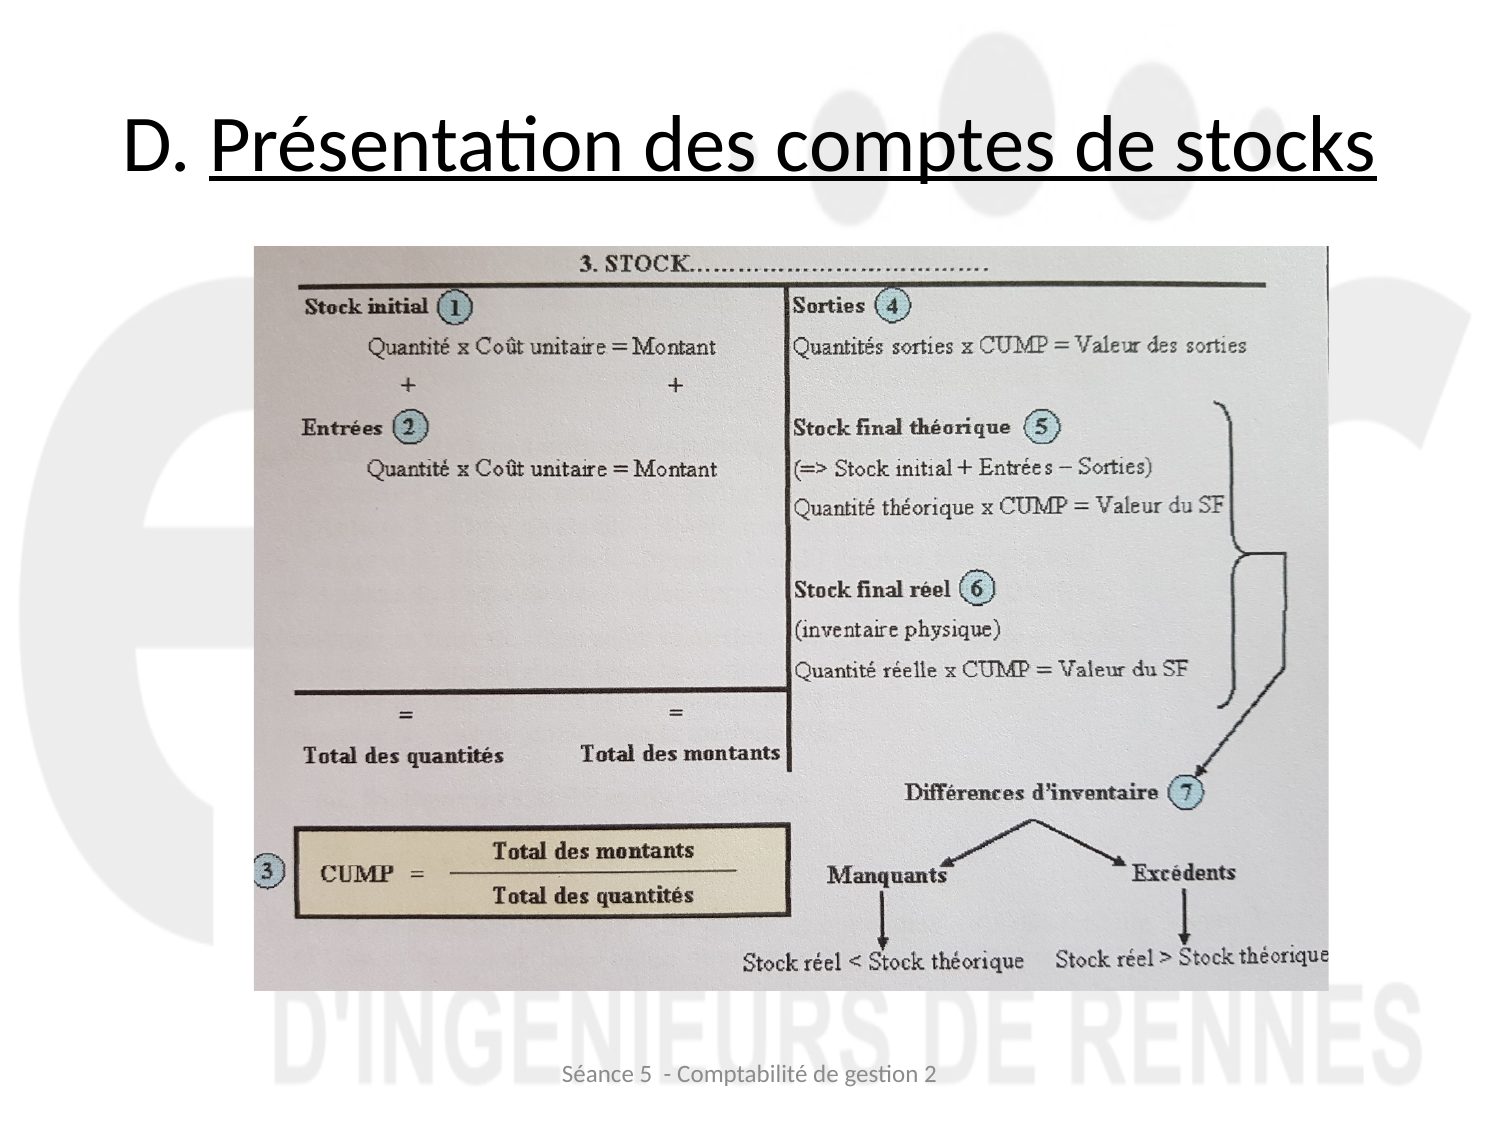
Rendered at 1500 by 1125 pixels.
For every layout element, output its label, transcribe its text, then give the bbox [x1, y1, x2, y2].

footer Séance 5 - Comptabilité de gestion 2 [512, 1042, 988, 1103]
title D. Présentation des comptes de stocks [75, 45, 1425, 233]
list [253, 245, 1329, 991]
